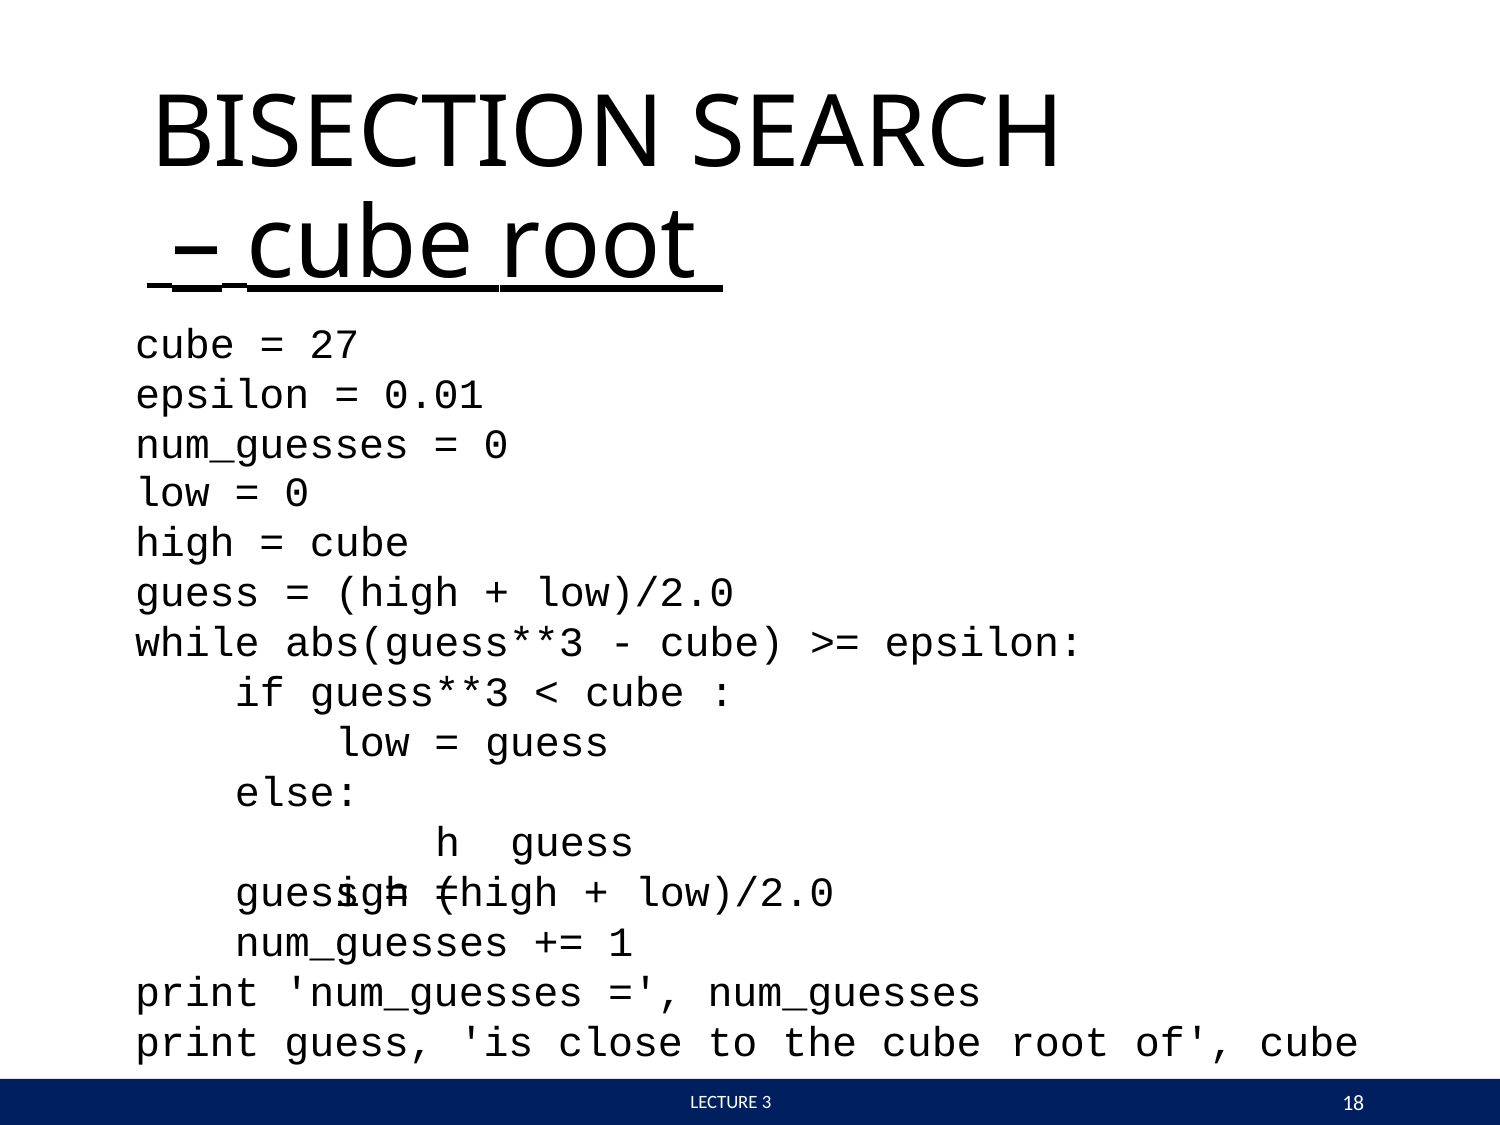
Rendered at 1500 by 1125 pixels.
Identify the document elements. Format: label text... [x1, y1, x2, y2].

text_box = (high + [282, 564, 513, 614]
text_box >= epsilon: [807, 614, 1088, 665]
text_box of', cube [1132, 1014, 1363, 1065]
text_box cube : [582, 664, 738, 715]
text_box num_guesses += 1 print 'num_guesses =', num_guesses print guess, 'is close to the cube [132, 914, 988, 1065]
title BISECTION SEARCH – cube root [102, 74, 1398, 409]
text_box - cube) [607, 614, 788, 665]
text_box guess = (high + [232, 864, 613, 914]
text_box abs(guess**3 [282, 614, 588, 665]
text_box root [1007, 1014, 1113, 1065]
text_box guess [507, 814, 638, 865]
text_box guess**3 < [307, 664, 563, 714]
text_box low = 0 high = guess while if [132, 464, 312, 715]
footer LECTURE 3 [679, 1090, 821, 1125]
slide_number 18 [1338, 1088, 1369, 1125]
text_box cube [307, 514, 412, 564]
text_box low)/2.0 [532, 564, 738, 615]
text_box low)/2.0 [632, 864, 838, 914]
text_box cube = 27 epsilon = 0.01 num_guesses = 0 [132, 316, 513, 467]
text_box low = else: high = [232, 714, 488, 864]
text_box guess [482, 714, 613, 765]
